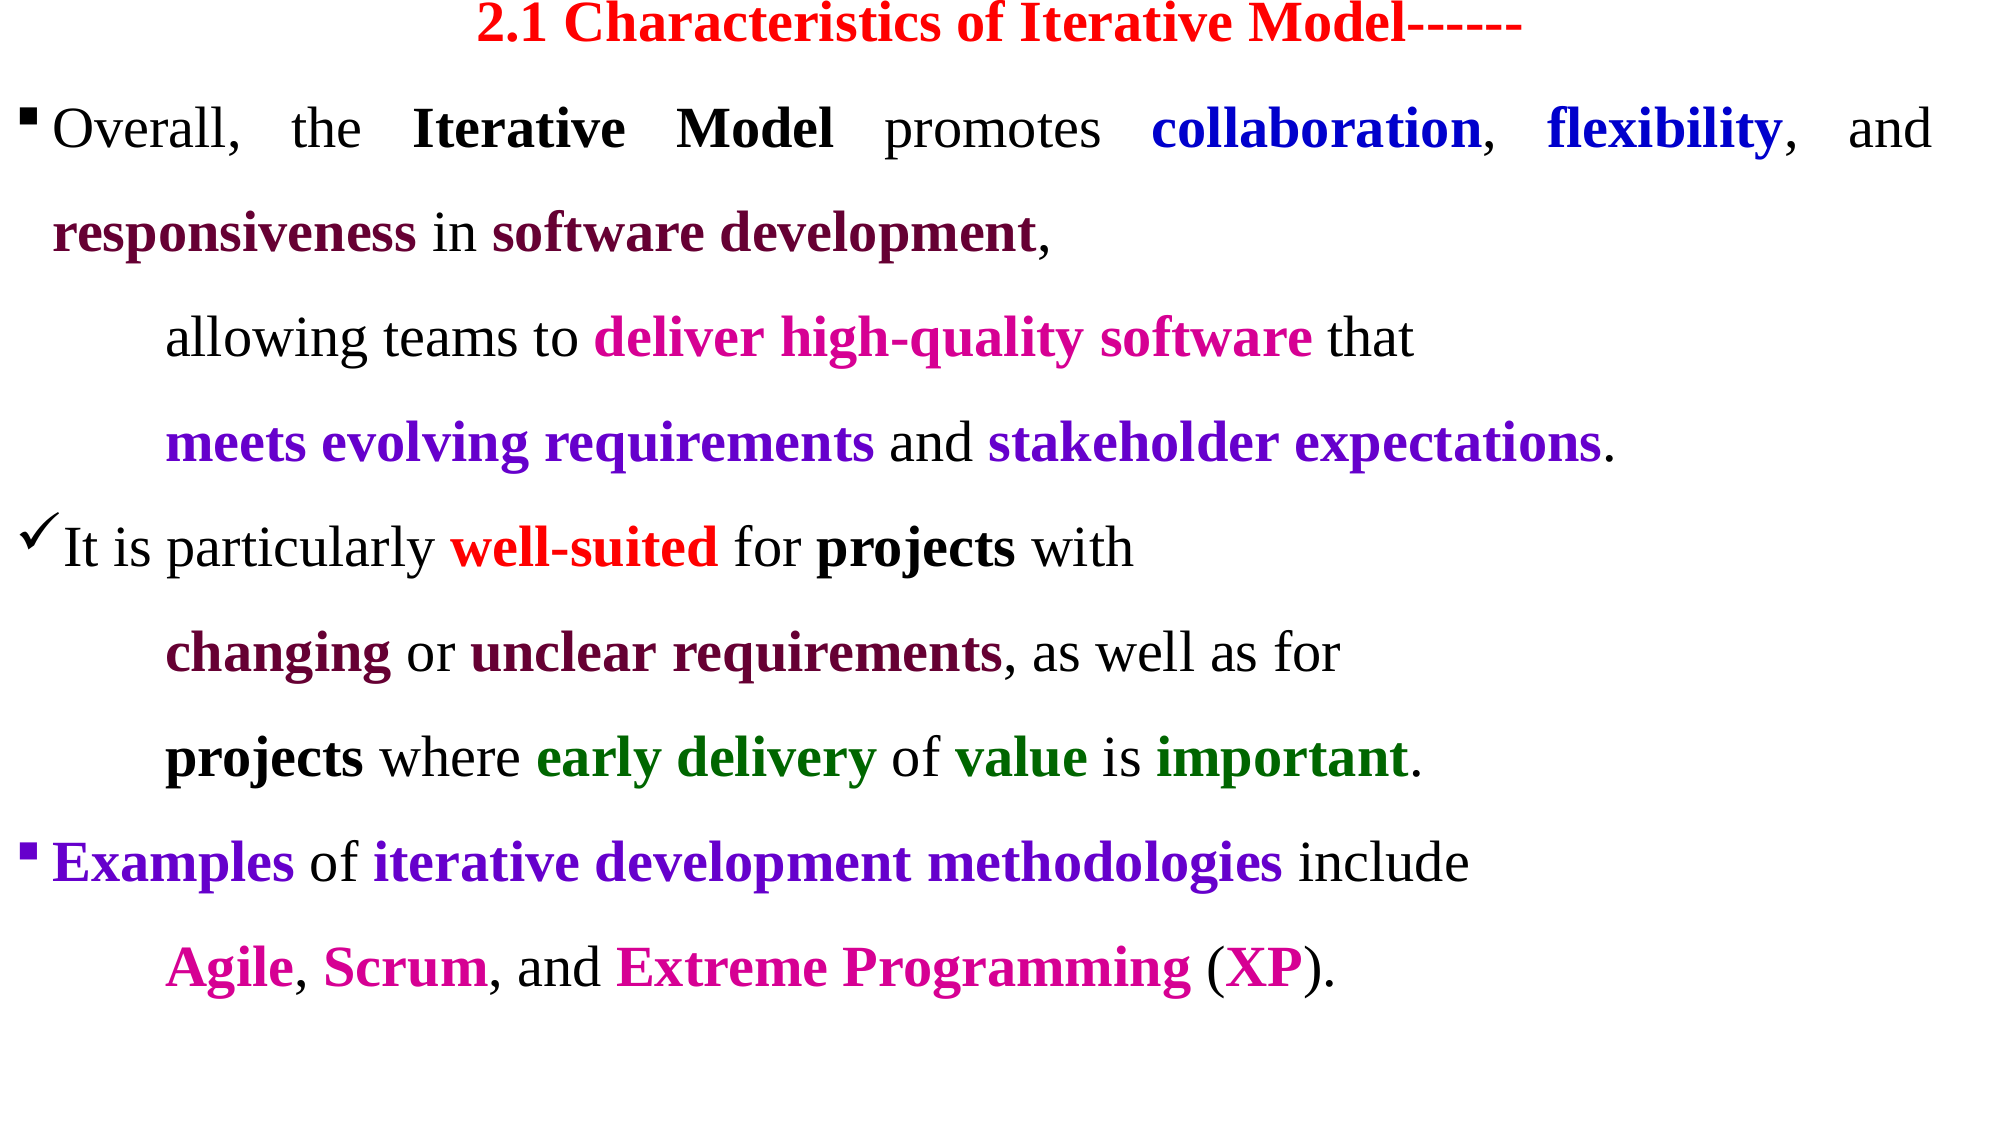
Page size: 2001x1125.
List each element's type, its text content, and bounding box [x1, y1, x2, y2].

list Overall, the Iterative Model promotes collaboration, flexibility, and responsiveness in software development, allowing teams to deliver high-quality software that meets evolving requirements and stakeholder expectations. It is particularly well-suited for projects with changing or unclear requirements, as well as for projects where early delivery of value is important. Examples of iterative development methodologies include Agile, Scrum, and Extreme Programming (XP). [0, 46, 2000, 1125]
title 2.1 Characteristics of Iterative Model------ [137, 0, 1863, 46]
